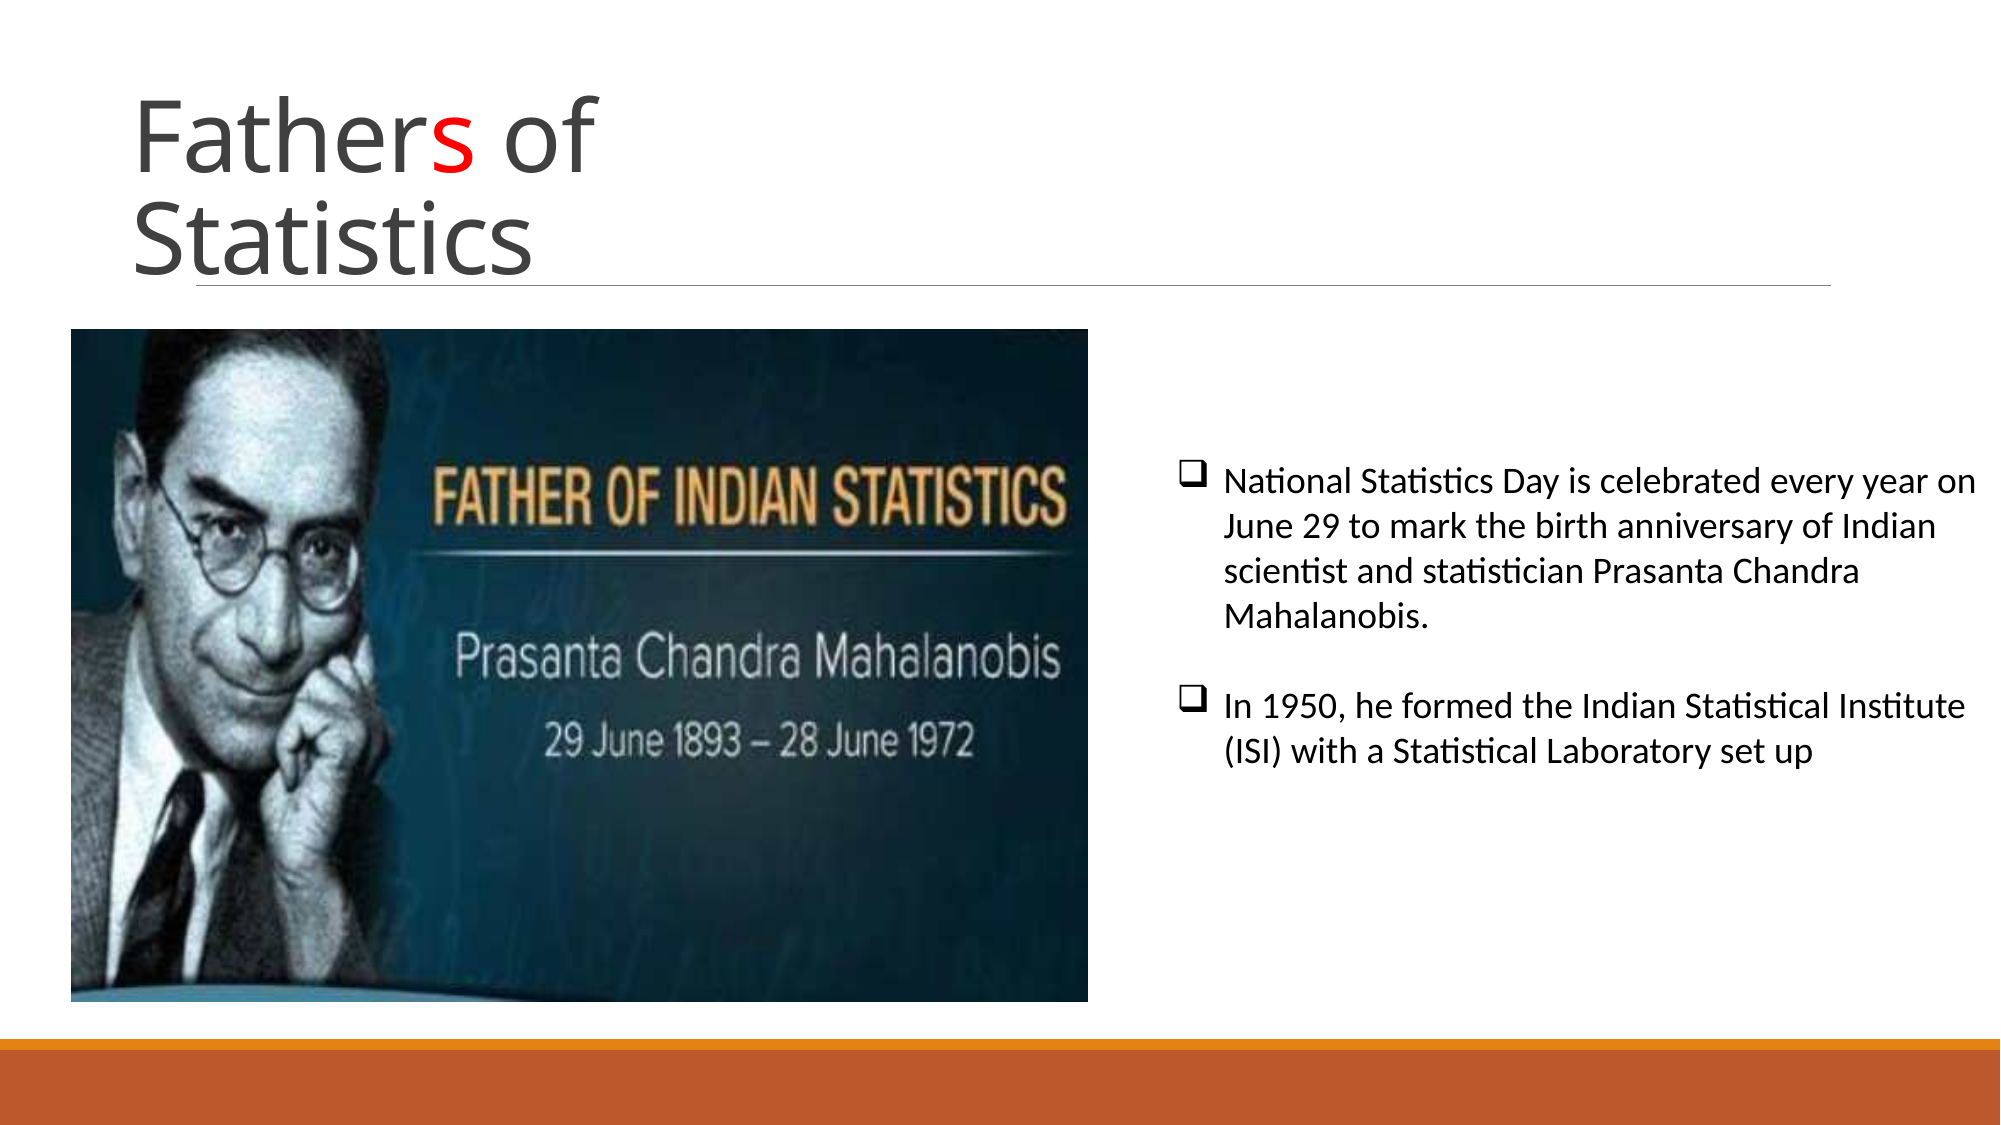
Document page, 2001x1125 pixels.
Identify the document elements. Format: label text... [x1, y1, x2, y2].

title Fathers of Statistics [115, 64, 930, 303]
text_box National Statistics Day is celebrated every year on June 29 to mark the birth anniversary of Indian scientist and statistician Prasanta Chandra Mahalanobis. In 1950, he formed the Indian Statistical Institute (ISI) with a Statistical Laboratory set up [1161, 448, 2000, 779]
picture [71, 328, 1089, 1003]
